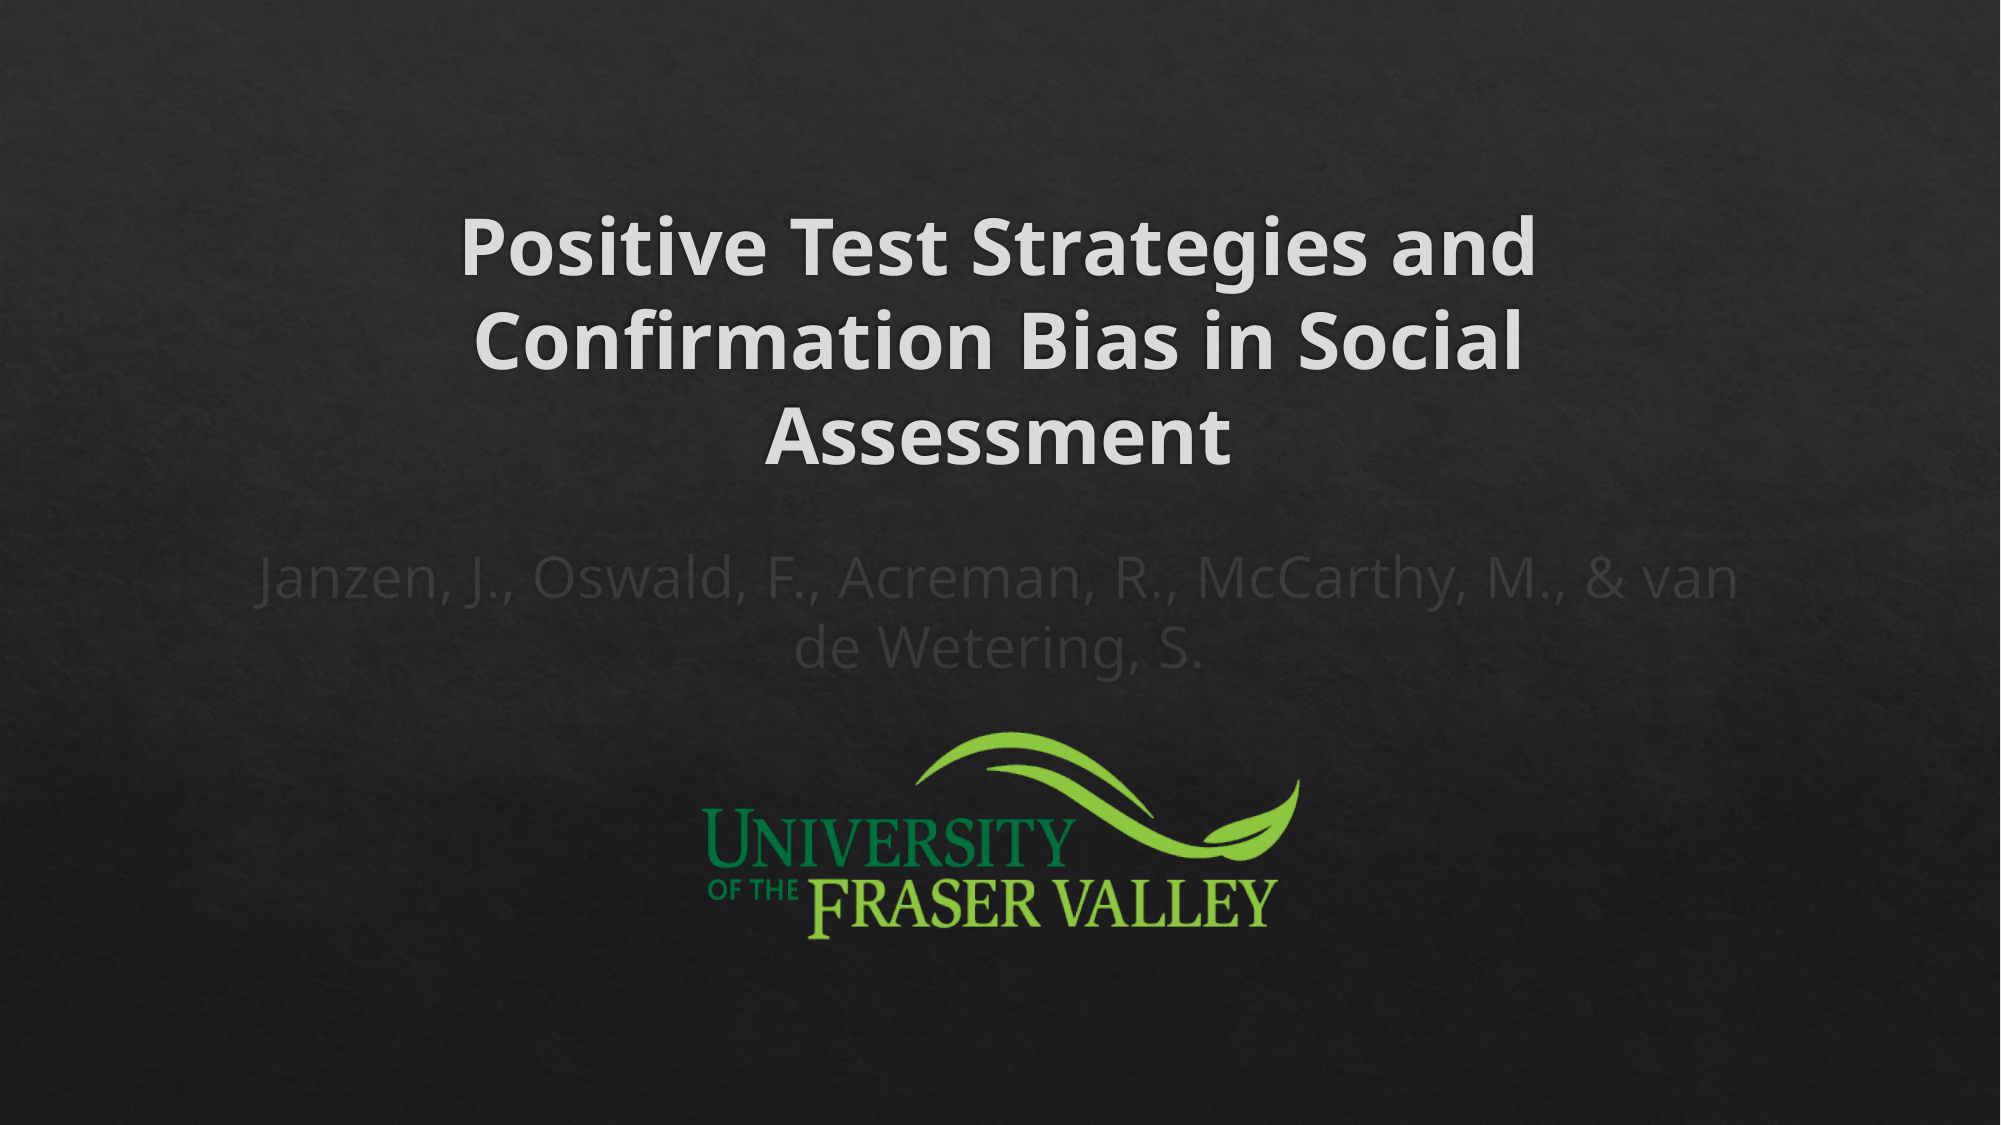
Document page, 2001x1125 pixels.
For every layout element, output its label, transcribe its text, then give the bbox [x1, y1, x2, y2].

picture [657, 684, 1343, 985]
subtitle Janzen, J., Oswald, F., Acreman, R., McCarthy, M., & van de Wetering, S. [224, 532, 1774, 710]
title Positive Test Strategies and Confirmation Bias in Social Assessment [224, 187, 1774, 488]
